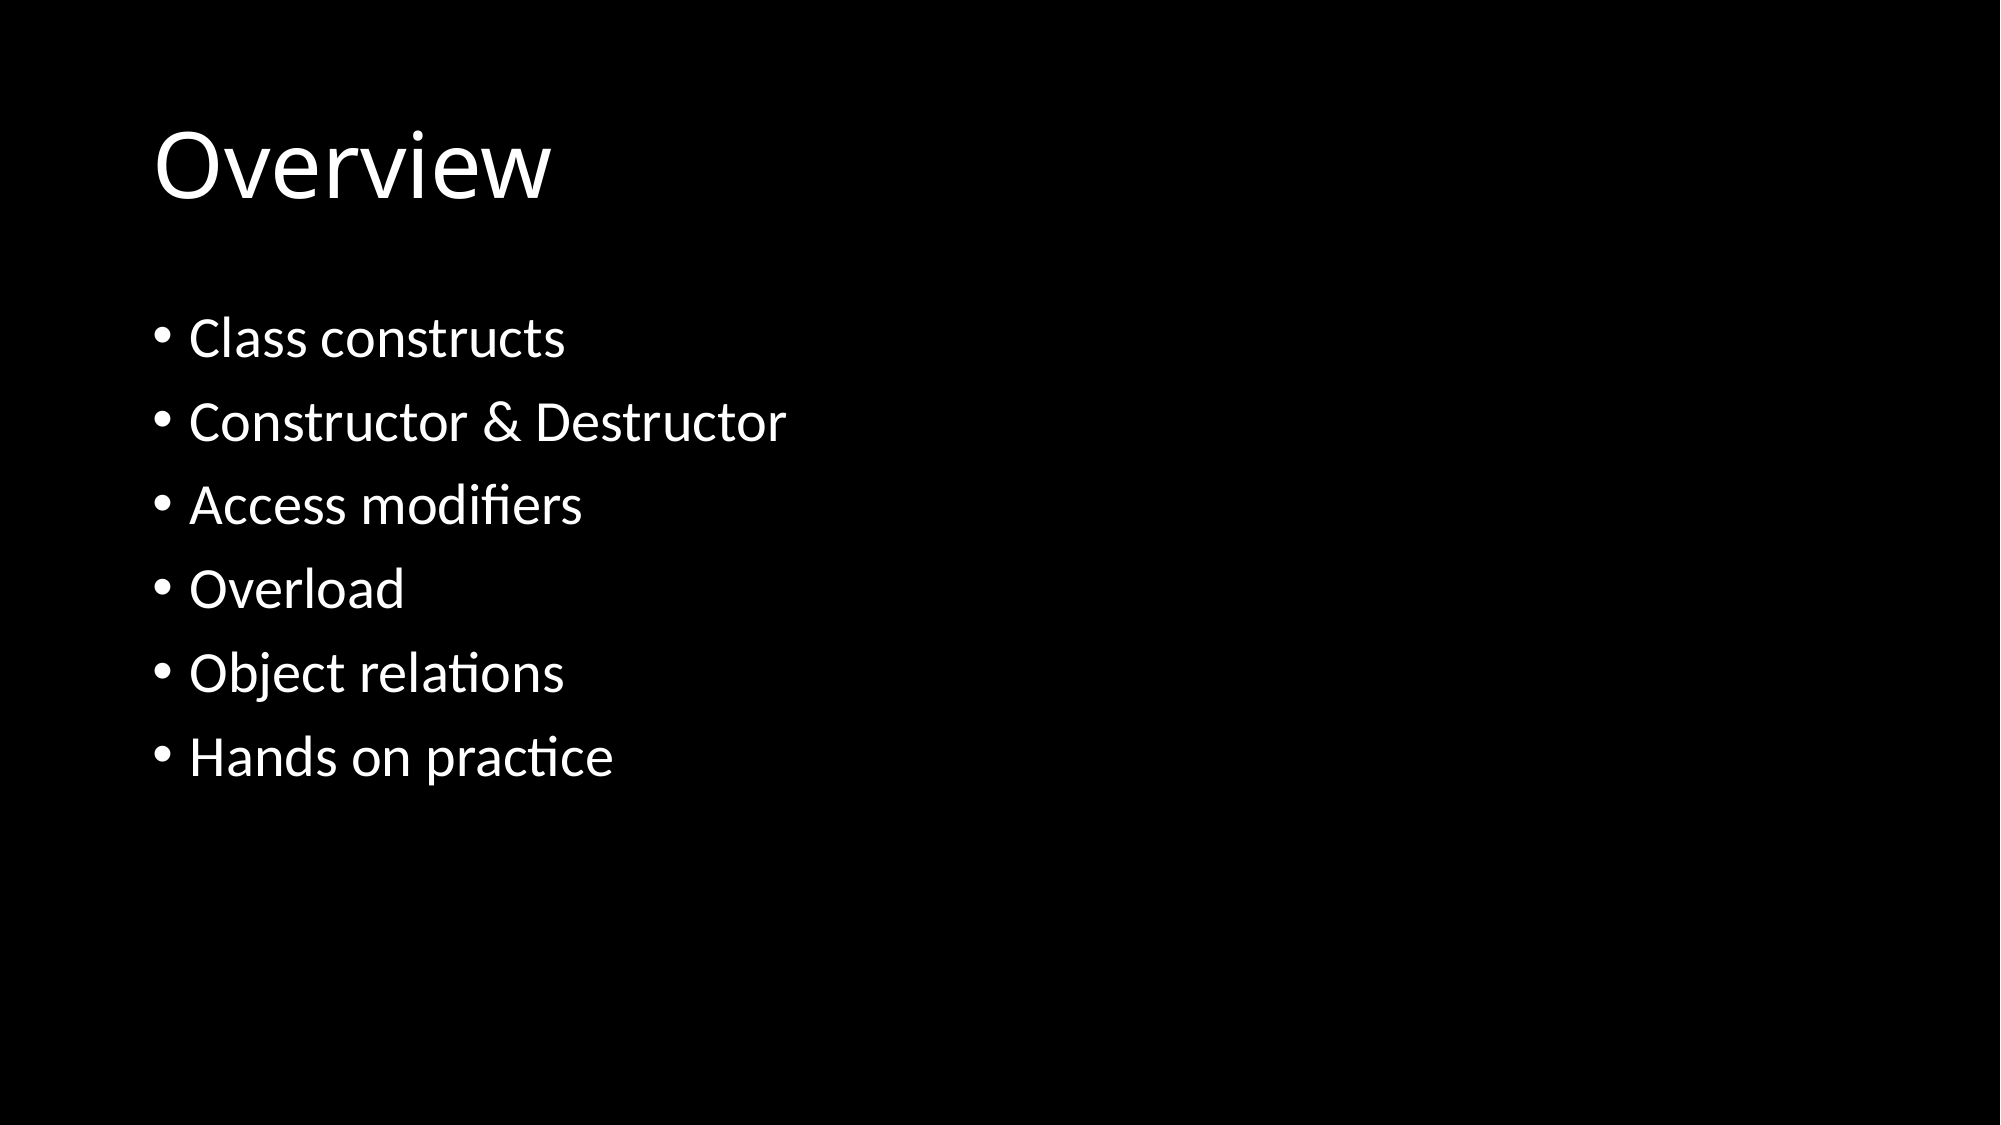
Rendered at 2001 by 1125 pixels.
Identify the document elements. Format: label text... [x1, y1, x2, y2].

title Overview [137, 59, 1863, 278]
list Class constructs Constructor & Destructor Access modifiers Overload Object relations Hands on practice [137, 299, 1863, 1014]
